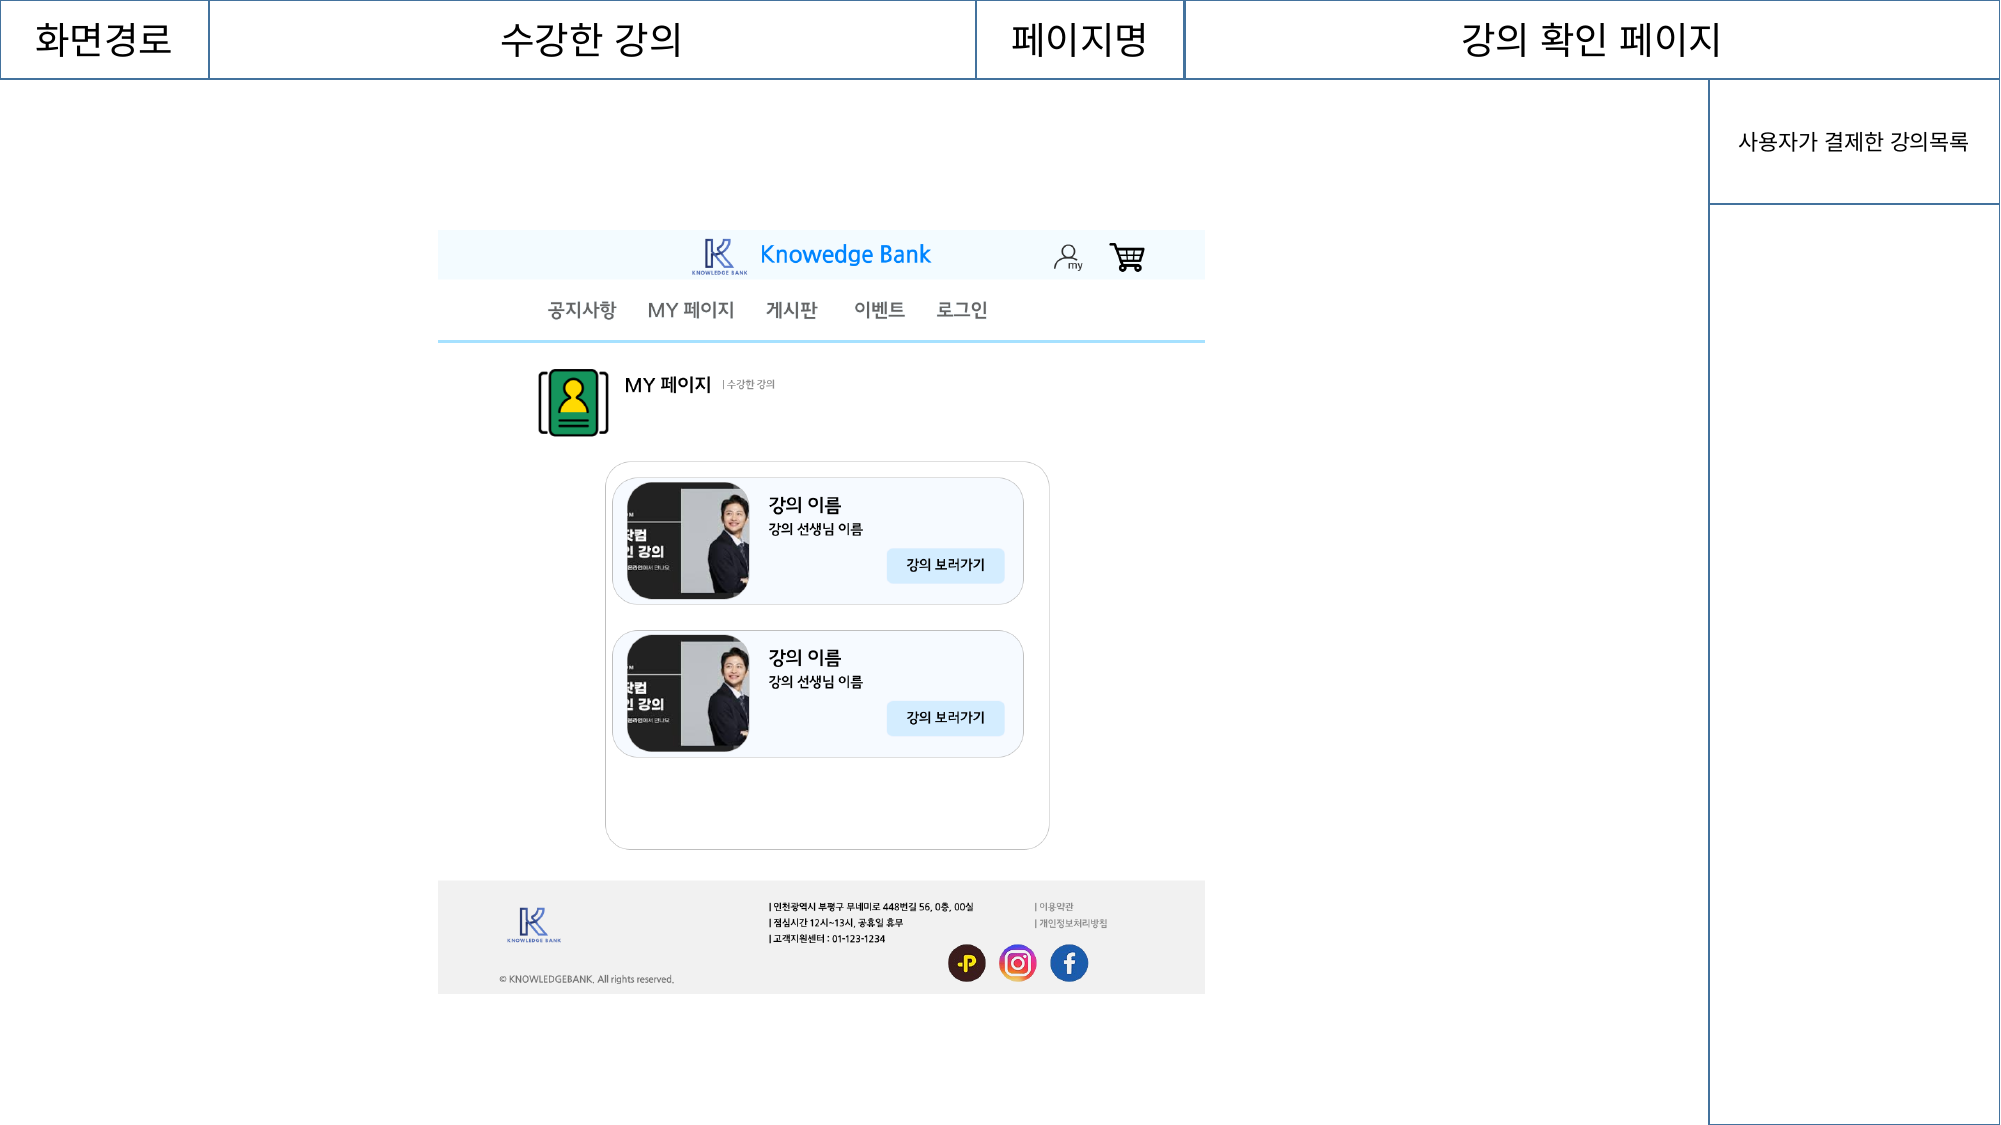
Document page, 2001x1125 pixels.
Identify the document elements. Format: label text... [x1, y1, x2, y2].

picture [438, 230, 1205, 995]
text_box 사용자가 결제한 강의목록 [1708, 78, 2000, 205]
text_box 강의 확인 페이지 [1183, 0, 2000, 80]
text_box 수강한 강의 [208, 0, 975, 80]
text_box 페이지명 [975, 0, 1183, 80]
text_box 화면경로 [0, 0, 208, 80]
text_box [1708, 205, 2000, 1125]
